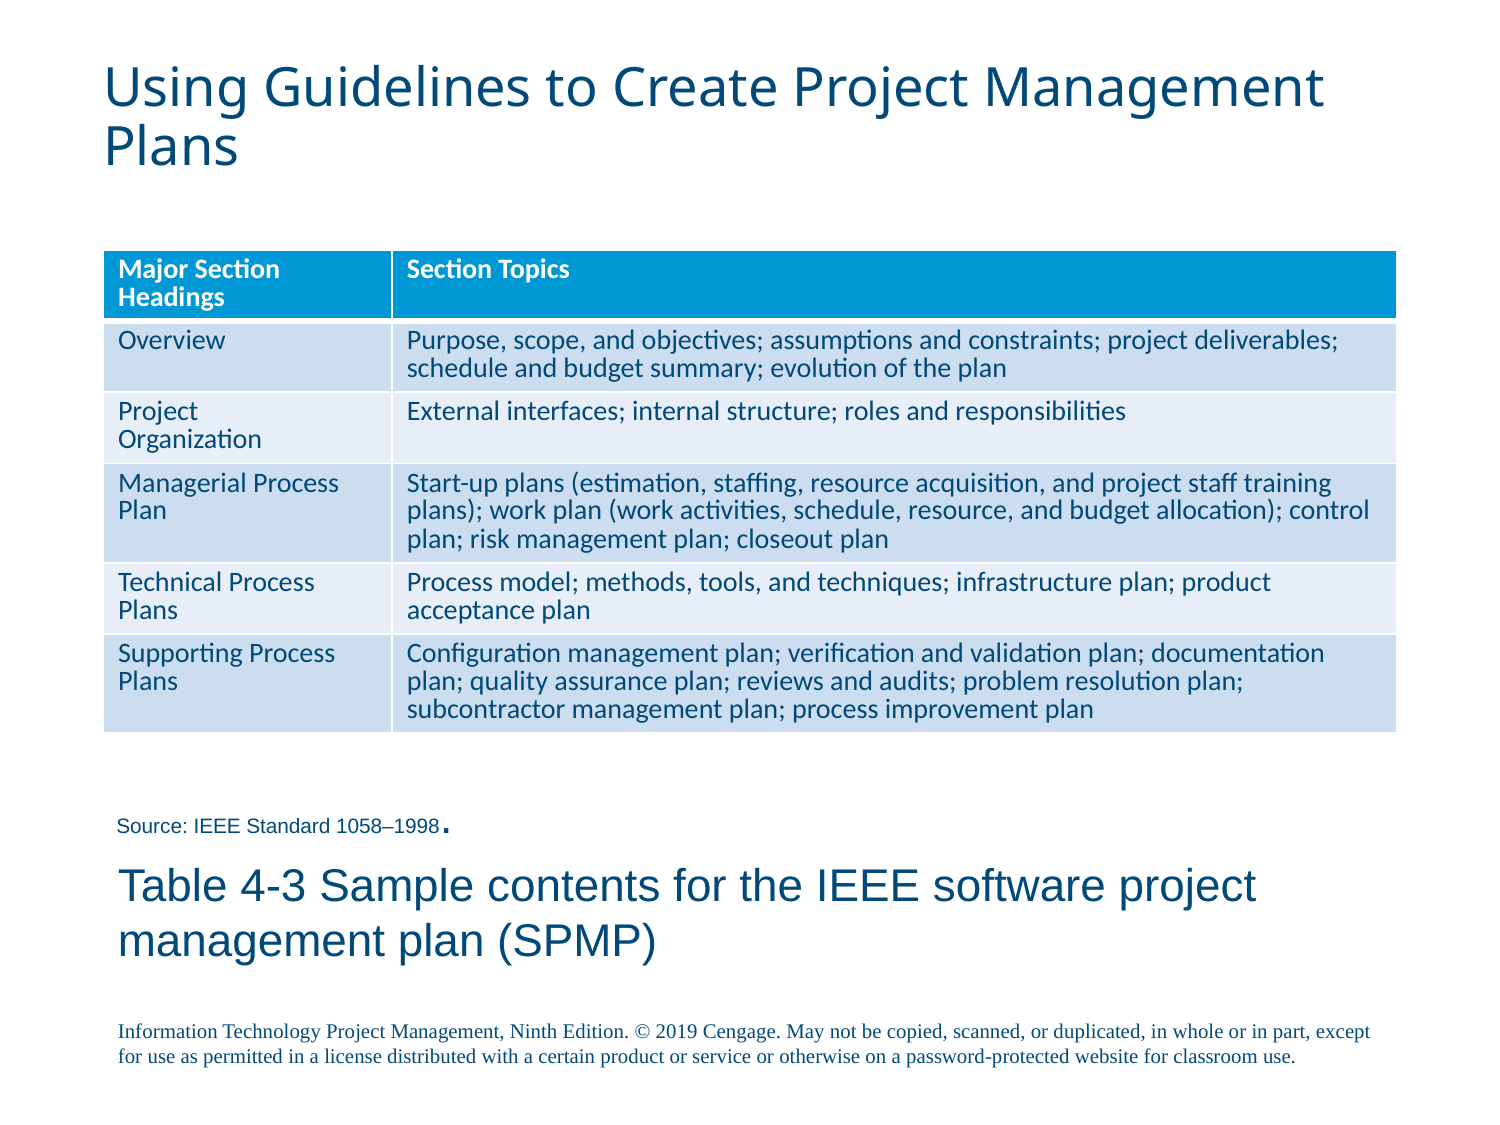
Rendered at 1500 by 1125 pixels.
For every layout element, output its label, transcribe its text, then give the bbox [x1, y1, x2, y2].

text_box Table 4-3 Sample contents for the IEEE software project management plan (SPMP) [103, 847, 1397, 973]
footer Information Technology Project Management, Ninth Edition. © 2019 Cengage. May not be copied, scanned, or duplicated, in whole or in part, except for use as permitted in a license distributed with a certain product or service or otherwise on a password-protected website for classroom use. [103, 1009, 1397, 1070]
table_cell Managerial Process Plan [104, 464, 391, 562]
table_cell Technical Process Plans [104, 564, 391, 633]
table_cell Process model; methods, tools, and techniques; infrastructure plan; product acceptance plan [393, 564, 1396, 633]
table_cell Start-up plans (estimation, staffing, resource acquisition, and project staff training plans); work plan (work activities, schedule, resource, and budget allocation); control plan; risk management plan; closeout plan [393, 464, 1396, 562]
table_cell Overview [104, 324, 391, 391]
title Using Guidelines to Create Project Management Plans [103, 59, 1397, 249]
text_box Source: IEEE Standard 1058–1998. [101, 780, 1090, 851]
table_header Section Topics [393, 251, 1396, 318]
table_cell Project Organization [104, 393, 391, 463]
table_cell Configuration management plan; verification and validation plan; documentation plan; quality assurance plan; reviews and audits; problem resolution plan; subcontractor management plan; process improvement plan [393, 635, 1396, 732]
table_header Major Section Headings [104, 251, 391, 318]
table_cell Purpose, scope, and objectives; assumptions and constraints; project deliverables; schedule and budget summary; evolution of the plan [393, 324, 1396, 391]
table_cell External interfaces; internal structure; roles and responsibilities [393, 393, 1396, 463]
table_cell Supporting Process Plans [104, 635, 391, 732]
